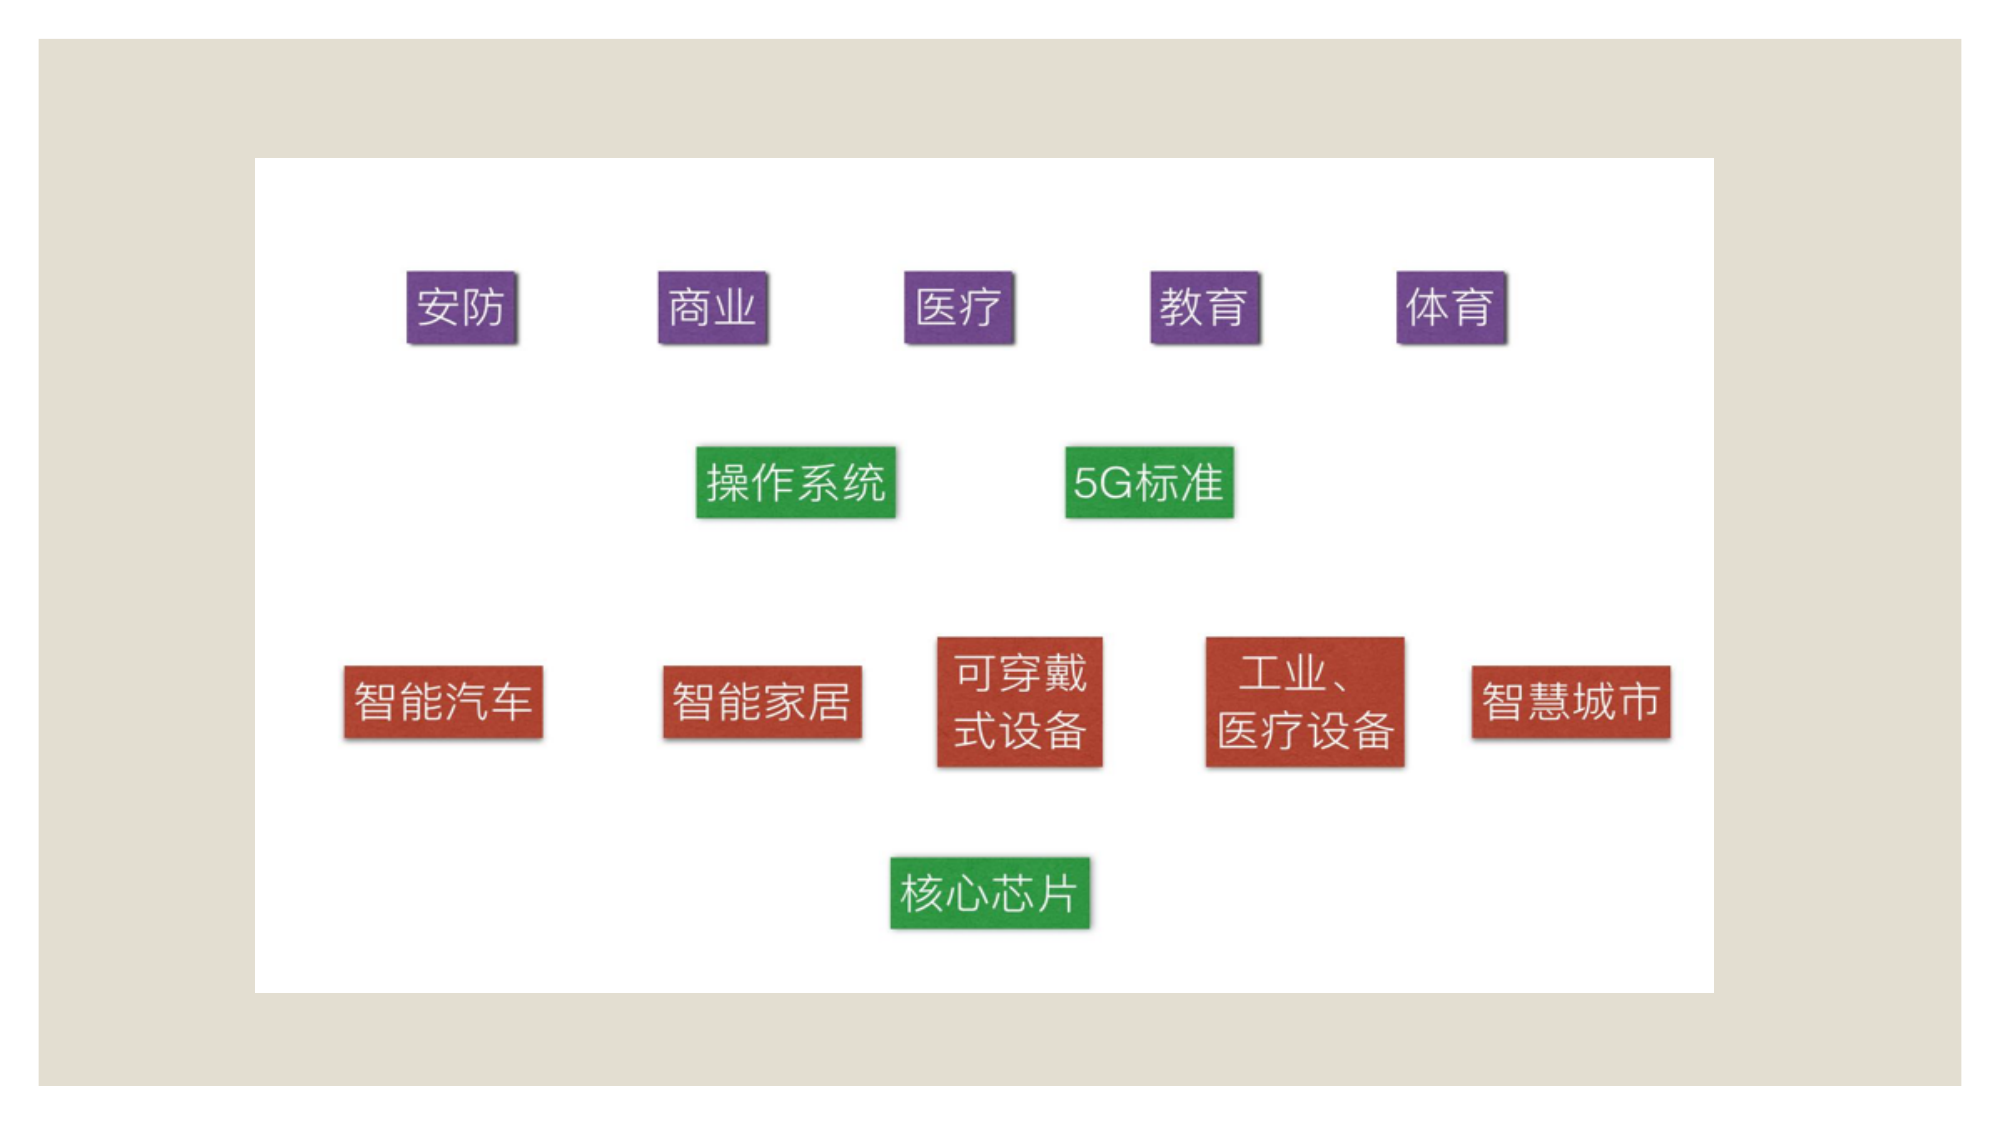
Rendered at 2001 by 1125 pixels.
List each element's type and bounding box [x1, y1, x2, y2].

list [255, 158, 1714, 993]
